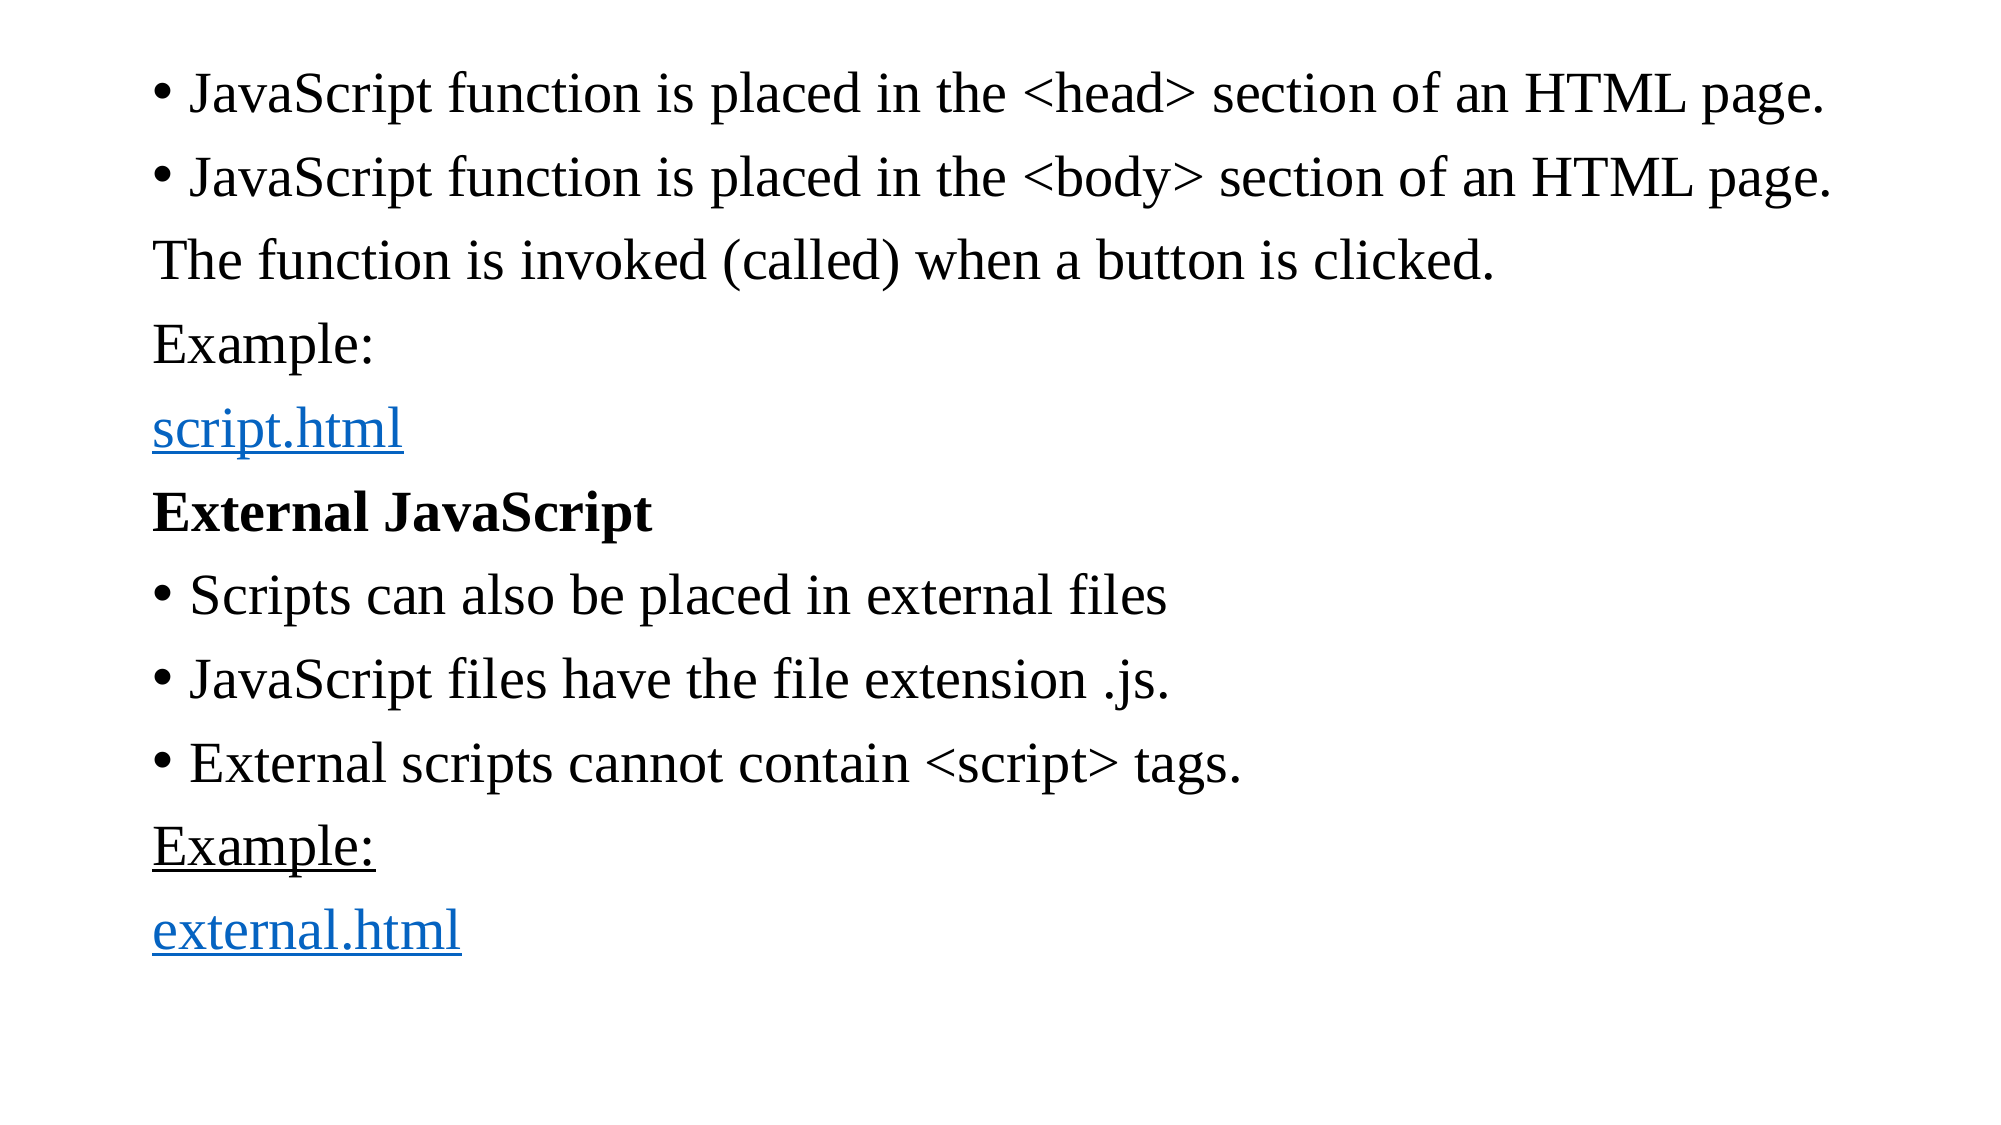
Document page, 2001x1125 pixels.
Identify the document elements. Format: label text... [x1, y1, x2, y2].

list JavaScript function is placed in the <head> section of an HTML page. JavaScript function is placed in the <body> section of an HTML page. The function is invoked (called) when a button is clicked. Example: script.html External JavaScript Scripts can also be placed in external files JavaScript files have the file extension .js. External scripts cannot contain <script> tags. Example: external.html [137, 54, 1863, 1014]
